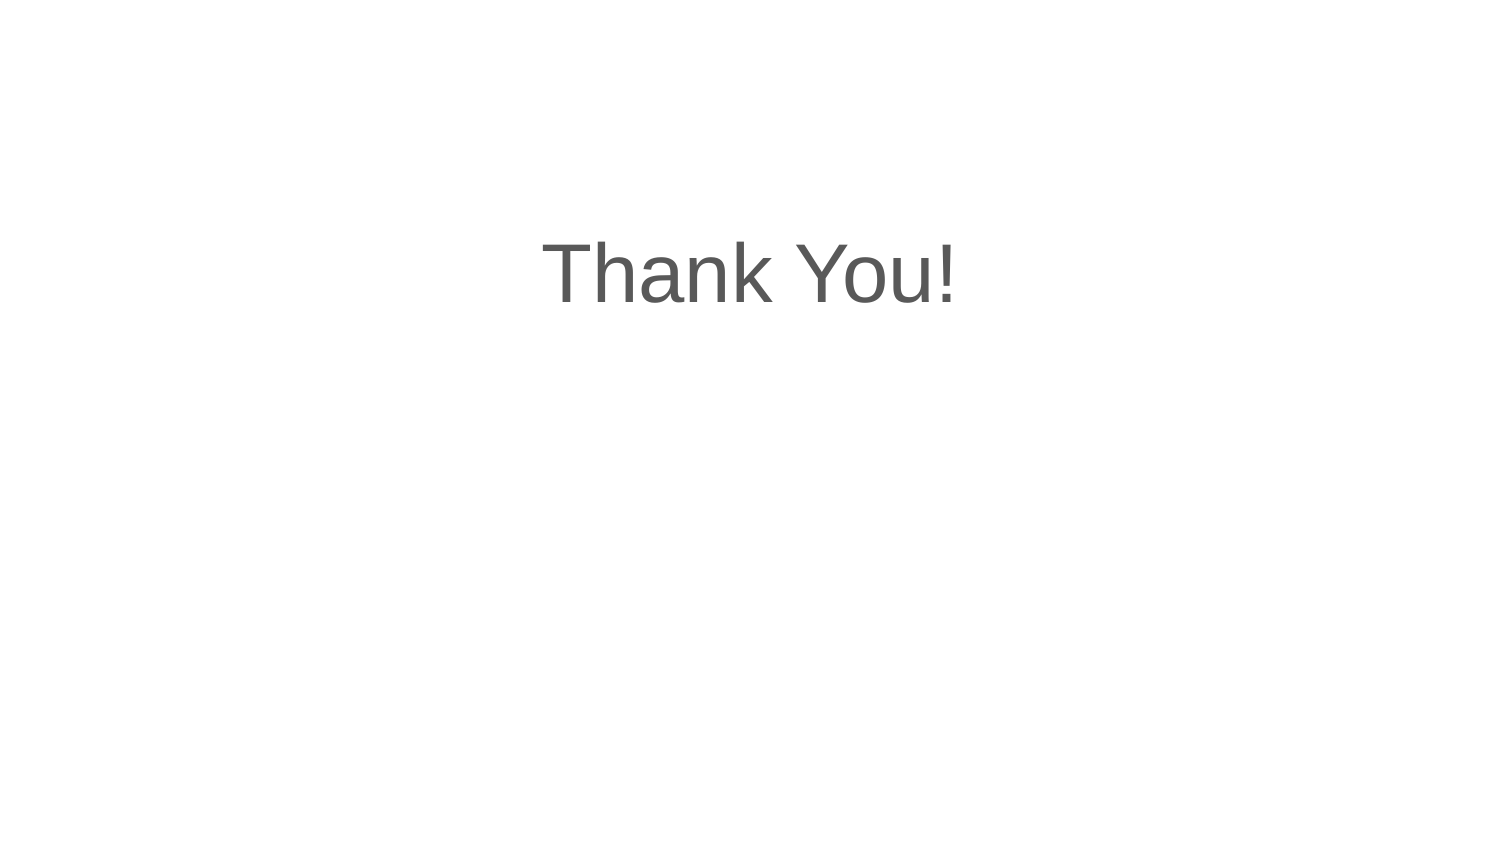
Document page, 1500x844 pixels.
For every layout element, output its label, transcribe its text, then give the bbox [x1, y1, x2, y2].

list Thank You! [51, 189, 1449, 750]
